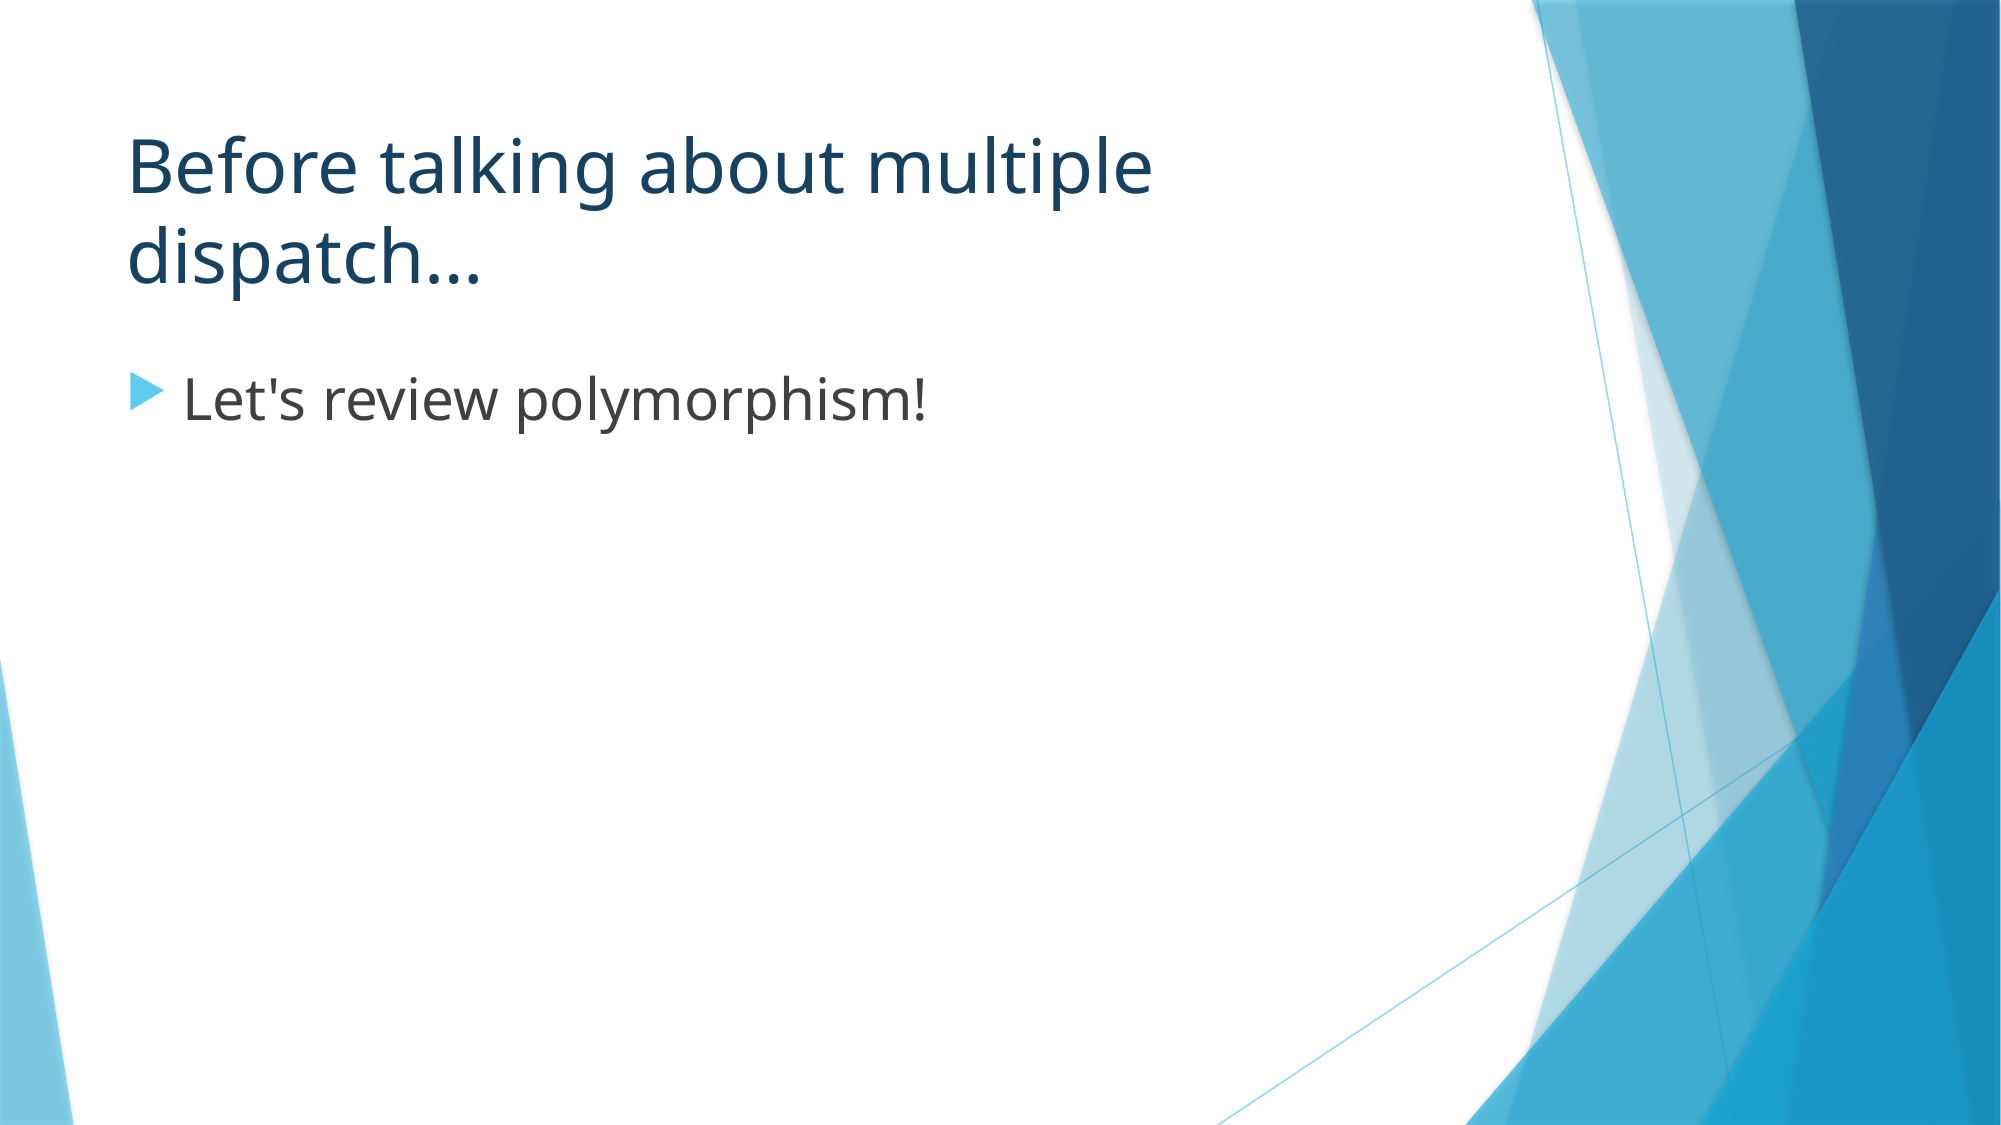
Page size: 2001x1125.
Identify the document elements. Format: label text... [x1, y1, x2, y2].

list Let's review polymorphism! [111, 354, 1522, 992]
title Before talking about multiple dispatch… [111, 99, 1522, 317]
